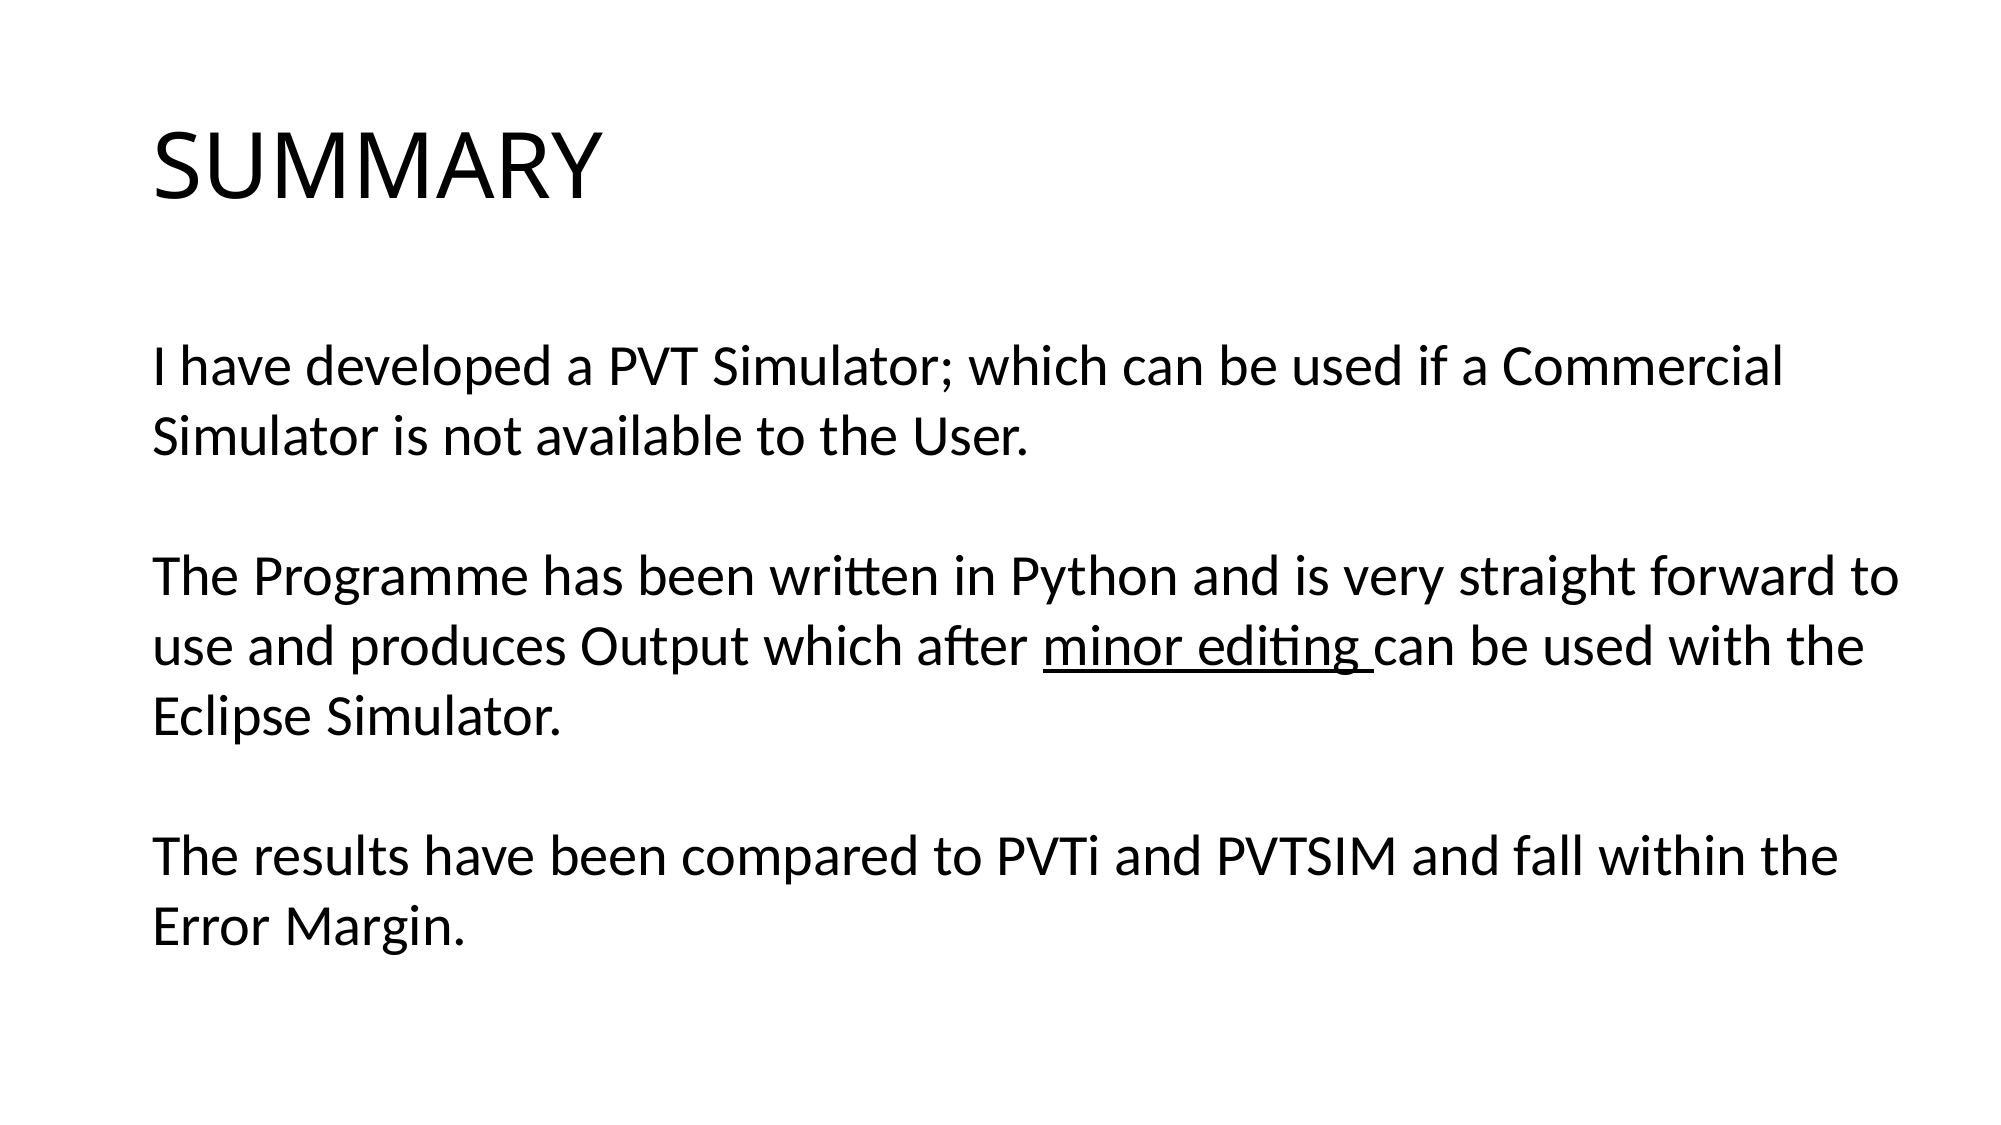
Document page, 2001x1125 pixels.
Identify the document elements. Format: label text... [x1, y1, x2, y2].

text_box I have developed a PVT Simulator; which can be used if a Commercial Simulator is not available to the User. The Programme has been written in Python and is very straight forward to use and produces Output which after minor editing can be used with the Eclipse Simulator. The results have been compared to PVTi and PVTSIM and fall within the Error Margin. [137, 319, 1948, 1035]
title SUMMARY [137, 59, 1863, 278]
